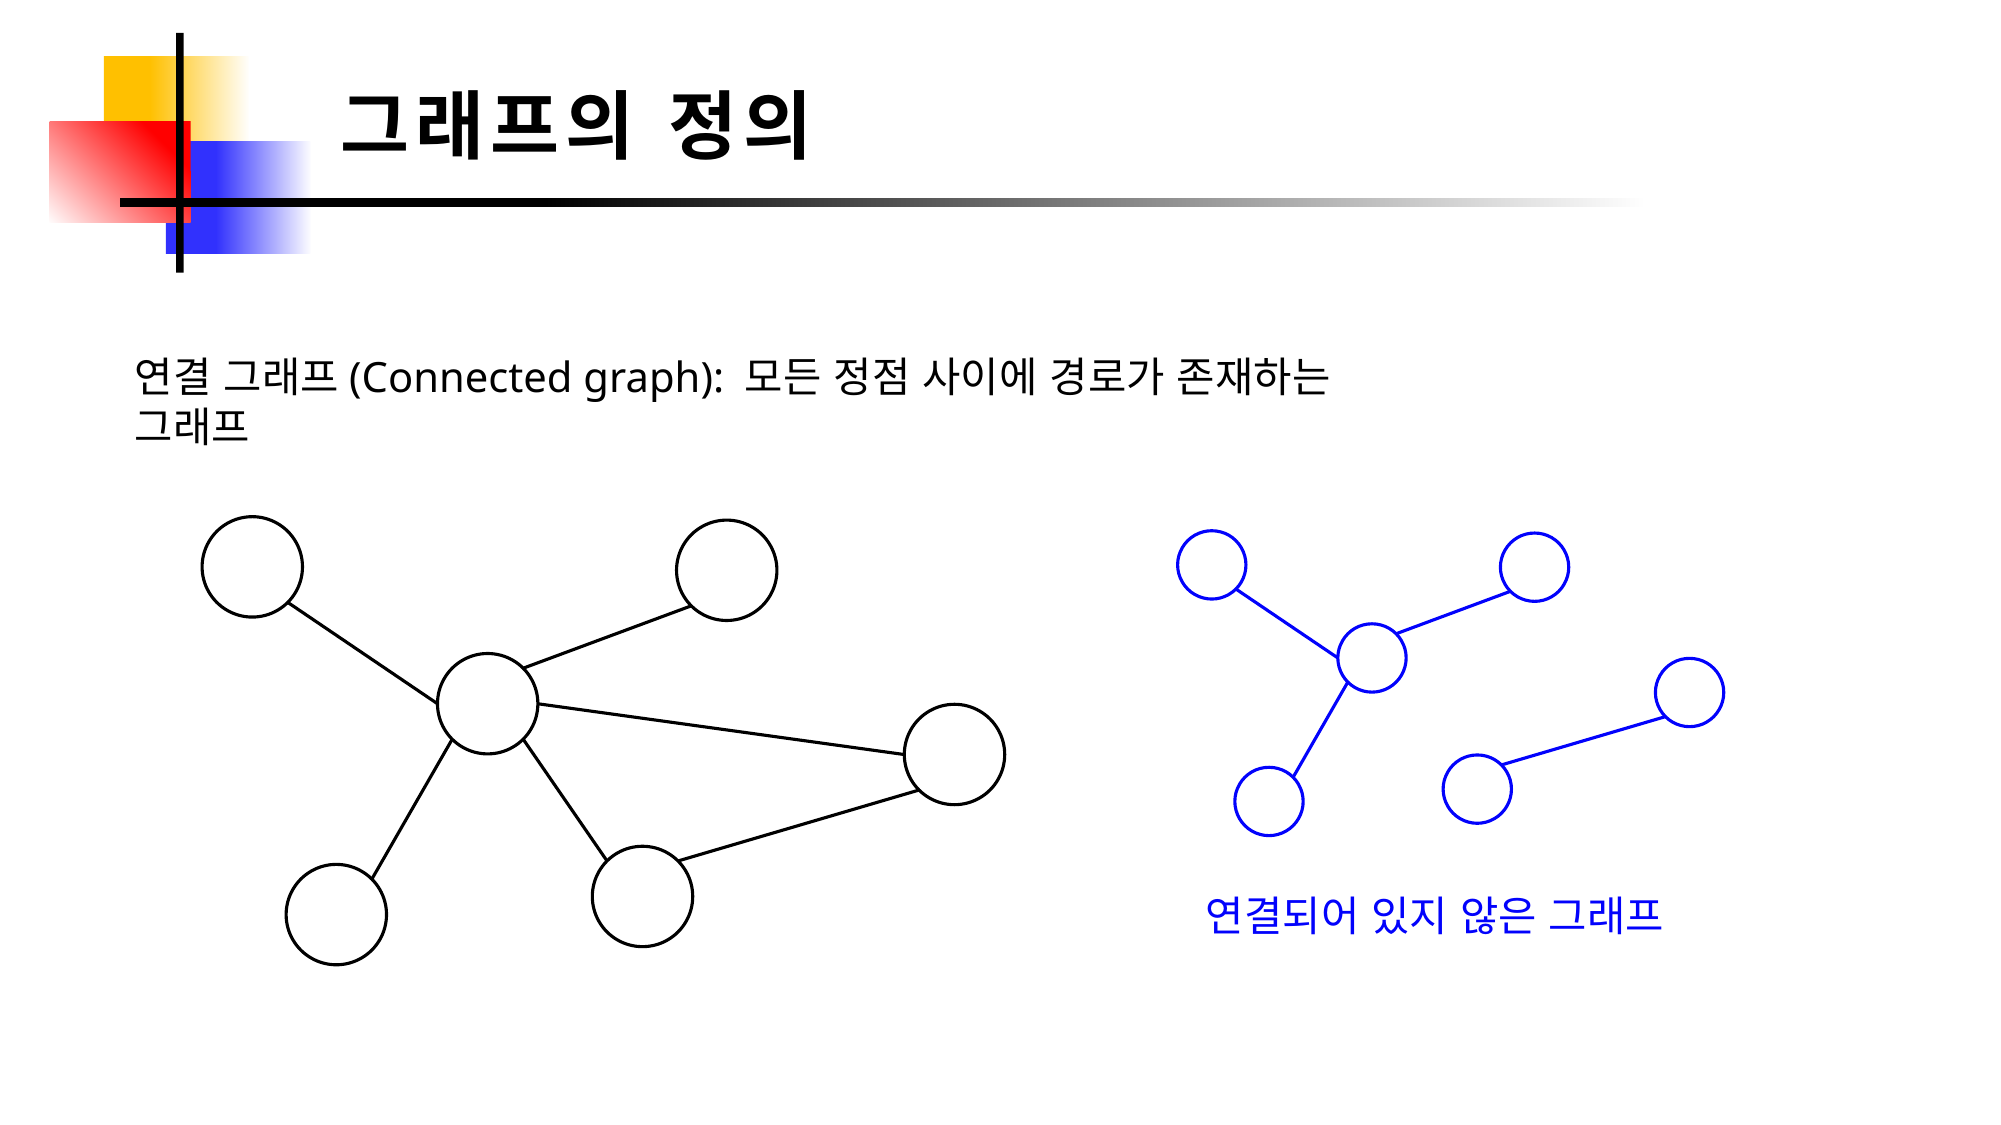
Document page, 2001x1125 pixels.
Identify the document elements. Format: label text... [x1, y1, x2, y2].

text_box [202, 516, 1005, 965]
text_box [49, 32, 1644, 273]
text_box 연결되어 있지 않은 그래프 [1190, 881, 1716, 947]
text_box 연결 그래프(Connected graph): 모든 정점 사이에 경로가 존재하는 그래프 [120, 342, 1472, 458]
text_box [1177, 530, 1724, 836]
